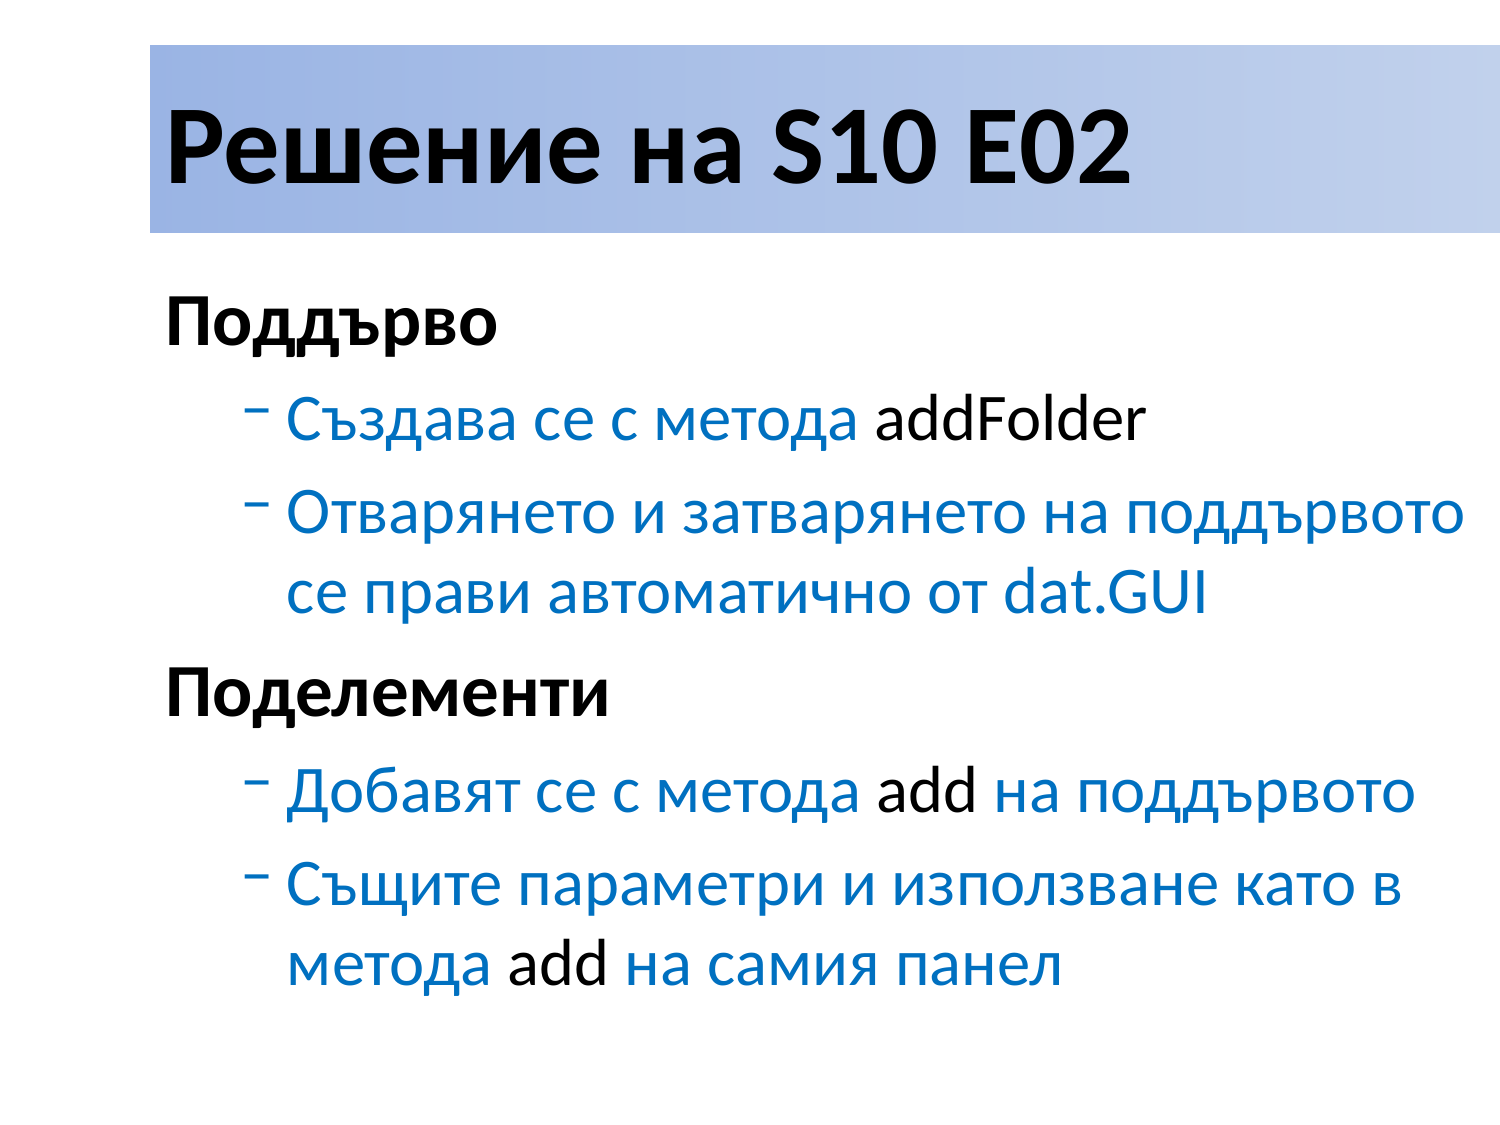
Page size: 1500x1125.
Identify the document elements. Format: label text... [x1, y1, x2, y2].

list Поддърво Създава се с метода addFolder Отварянето и затварянето на поддървото се прави автоматично от dat.GUI Поделементи Добавят се с метода add на поддървото Същите параметри и използване като в метода add на самия панел [150, 262, 1500, 1100]
title Решение на S10 E02 [150, 45, 1500, 233]
